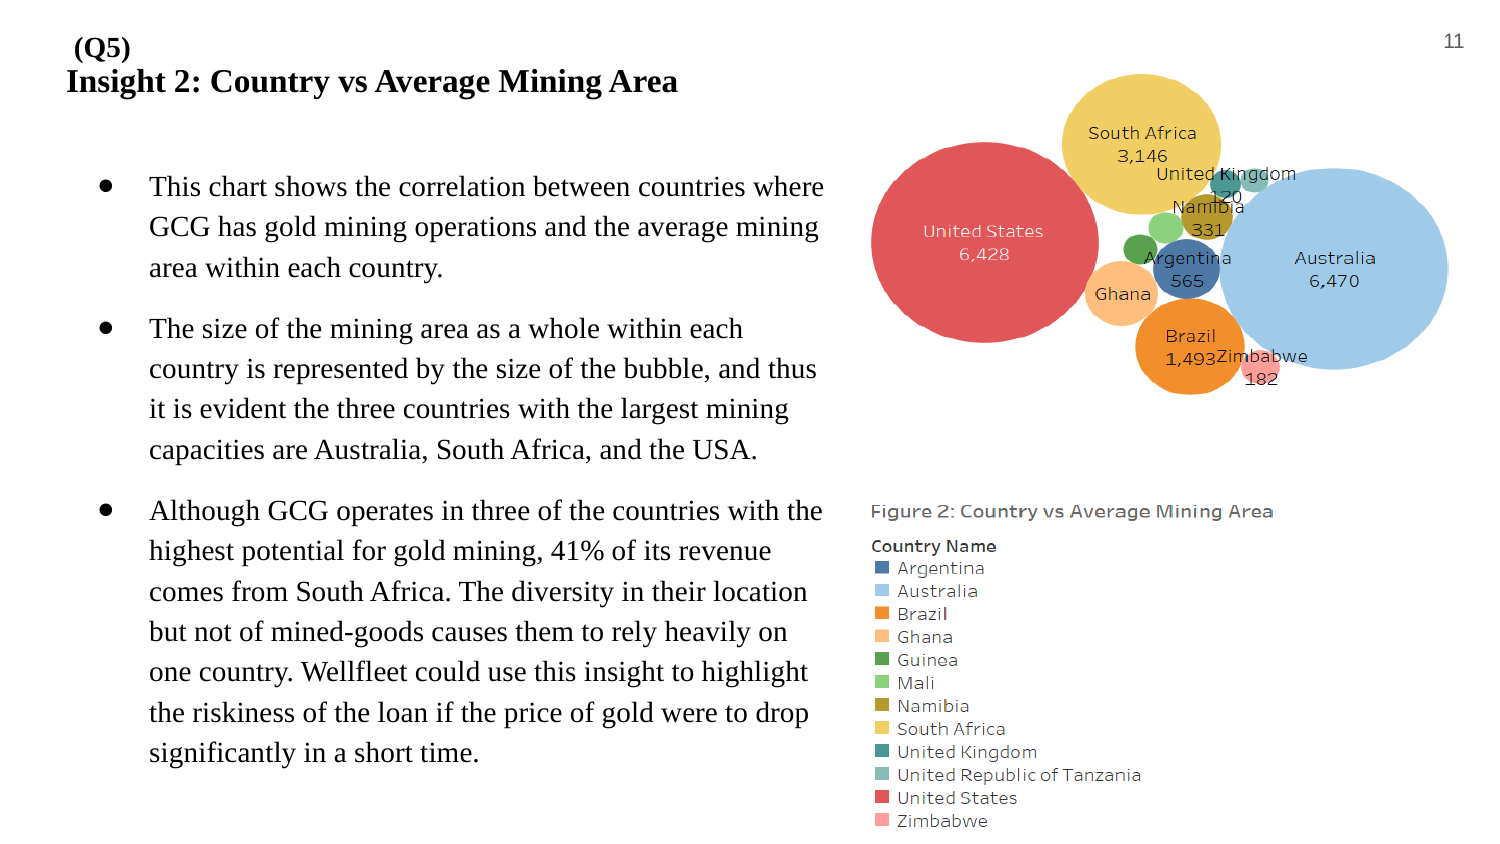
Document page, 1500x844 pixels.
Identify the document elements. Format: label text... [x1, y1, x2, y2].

list This chart shows the correlation between countries where GCG has gold mining operations and the average mining area within each country. The size of the mining area as a whole within each country is represented by the size of the bubble, and thus it is evident the three countries with the largest mining capacities are Australia, South Africa, and the USA. Although GCG operates in three of the countries with the highest potential for gold mining, 41% of its revenue comes from South Africa. The diversity in their location but not of mined-goods causes them to rely heavily on one country. Wellfleet could use this insight to highlight the riskiness of the loan if the price of gold were to drop significantly in a short time. [59, 146, 851, 817]
picture [869, 58, 1450, 832]
text_box (Q5) [59, 7, 149, 78]
title Insight 2: Country vs Average Mining Area [51, 44, 1389, 139]
slide_number 11 [1389, 8, 1480, 73]
